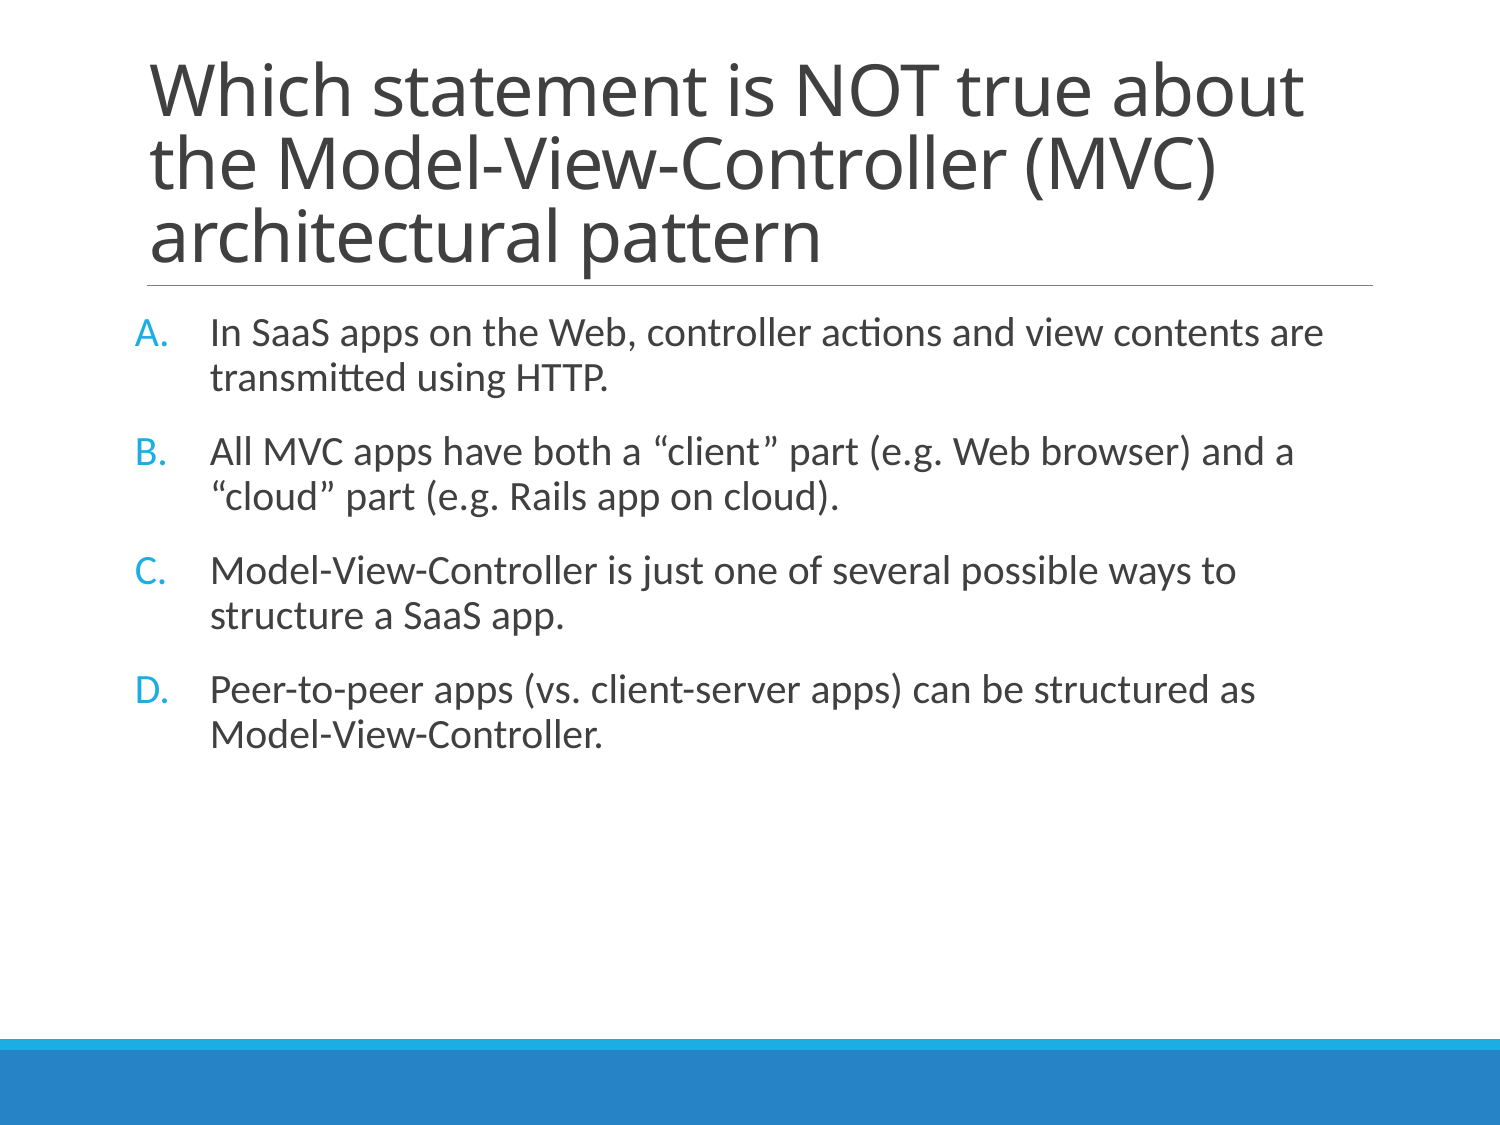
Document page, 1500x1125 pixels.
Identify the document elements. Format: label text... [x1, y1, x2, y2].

title Which statement is NOT true about the Model-View-Controller (MVC) architectural pattern [134, 47, 1373, 285]
list In SaaS apps on the Web, controller actions and view contents are transmitted using HTTP. All MVC apps have both a “client” part (e.g. Web browser) and a “cloud” part (e.g. Rails app on cloud). Model-View-Controller is just one of several possible ways to structure a SaaS app. Peer-to-peer apps (vs. client-server apps) can be structured as Model-View-Controller. [134, 302, 1373, 963]
